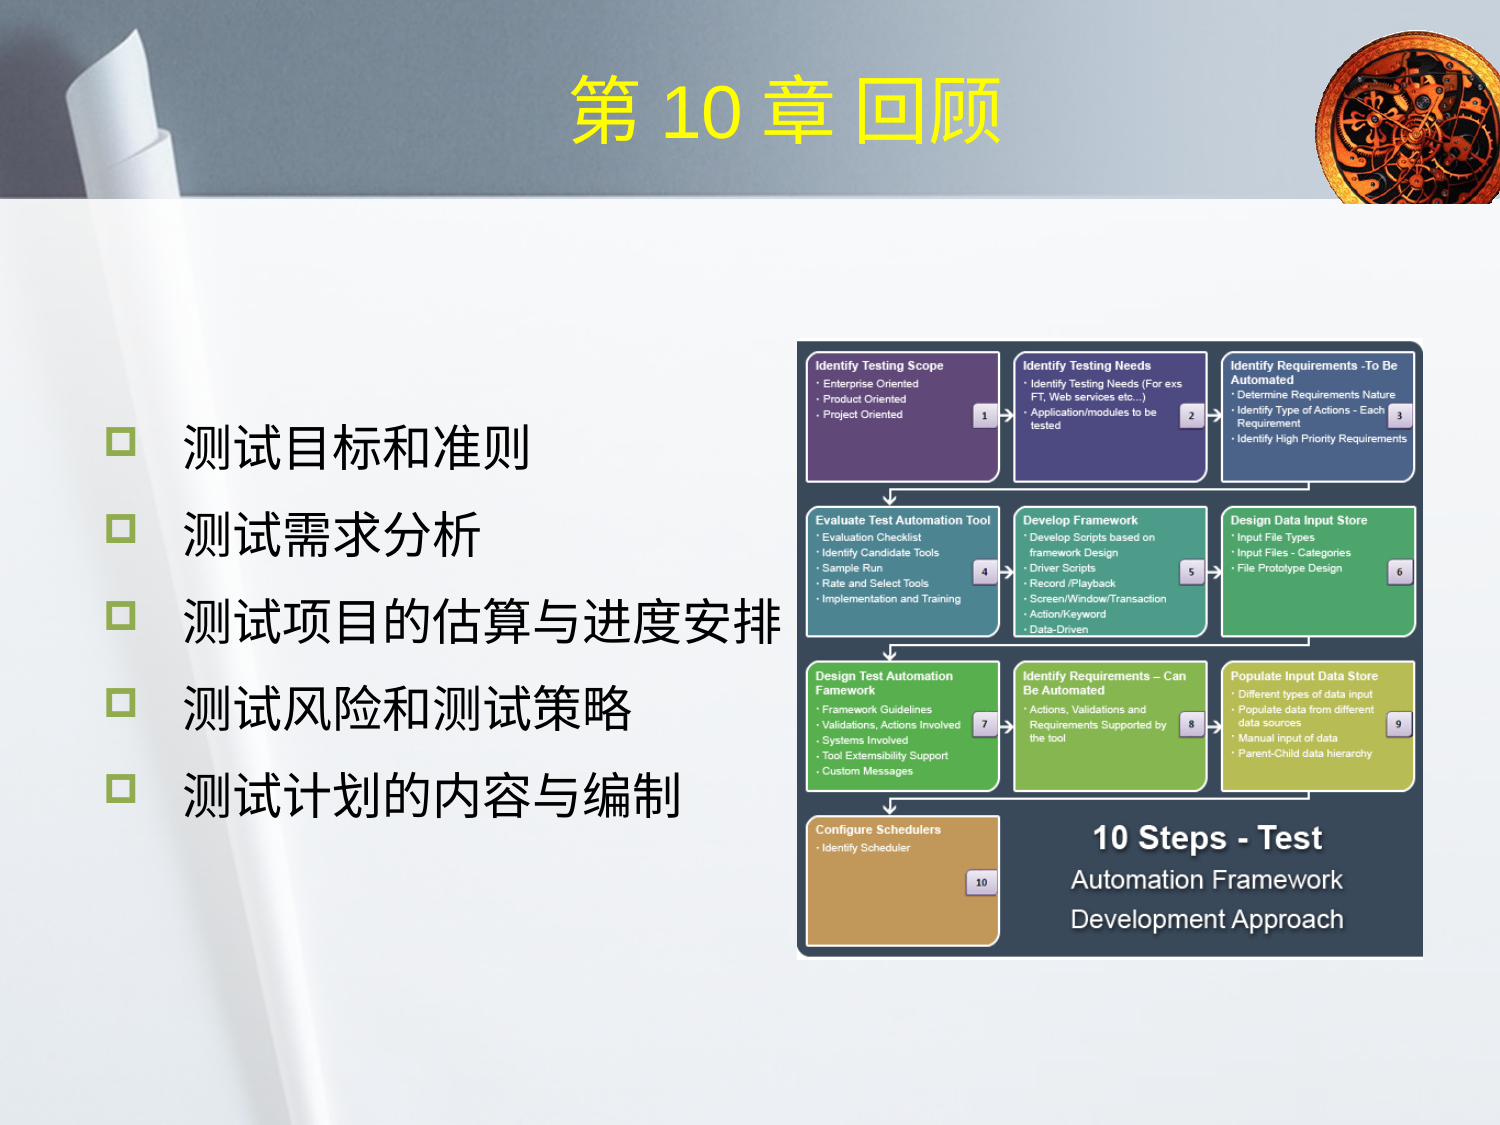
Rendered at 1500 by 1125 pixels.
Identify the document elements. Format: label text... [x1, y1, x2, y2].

text_box 测试目标和准则 测试需求分析 测试项目的估算与进度安排 测试风险和测试策略 测试计划的内容与编制 [88, 397, 791, 832]
picture [796, 337, 1423, 960]
picture [0, 0, 1500, 204]
title 第10章 回顾 [418, 54, 1152, 164]
